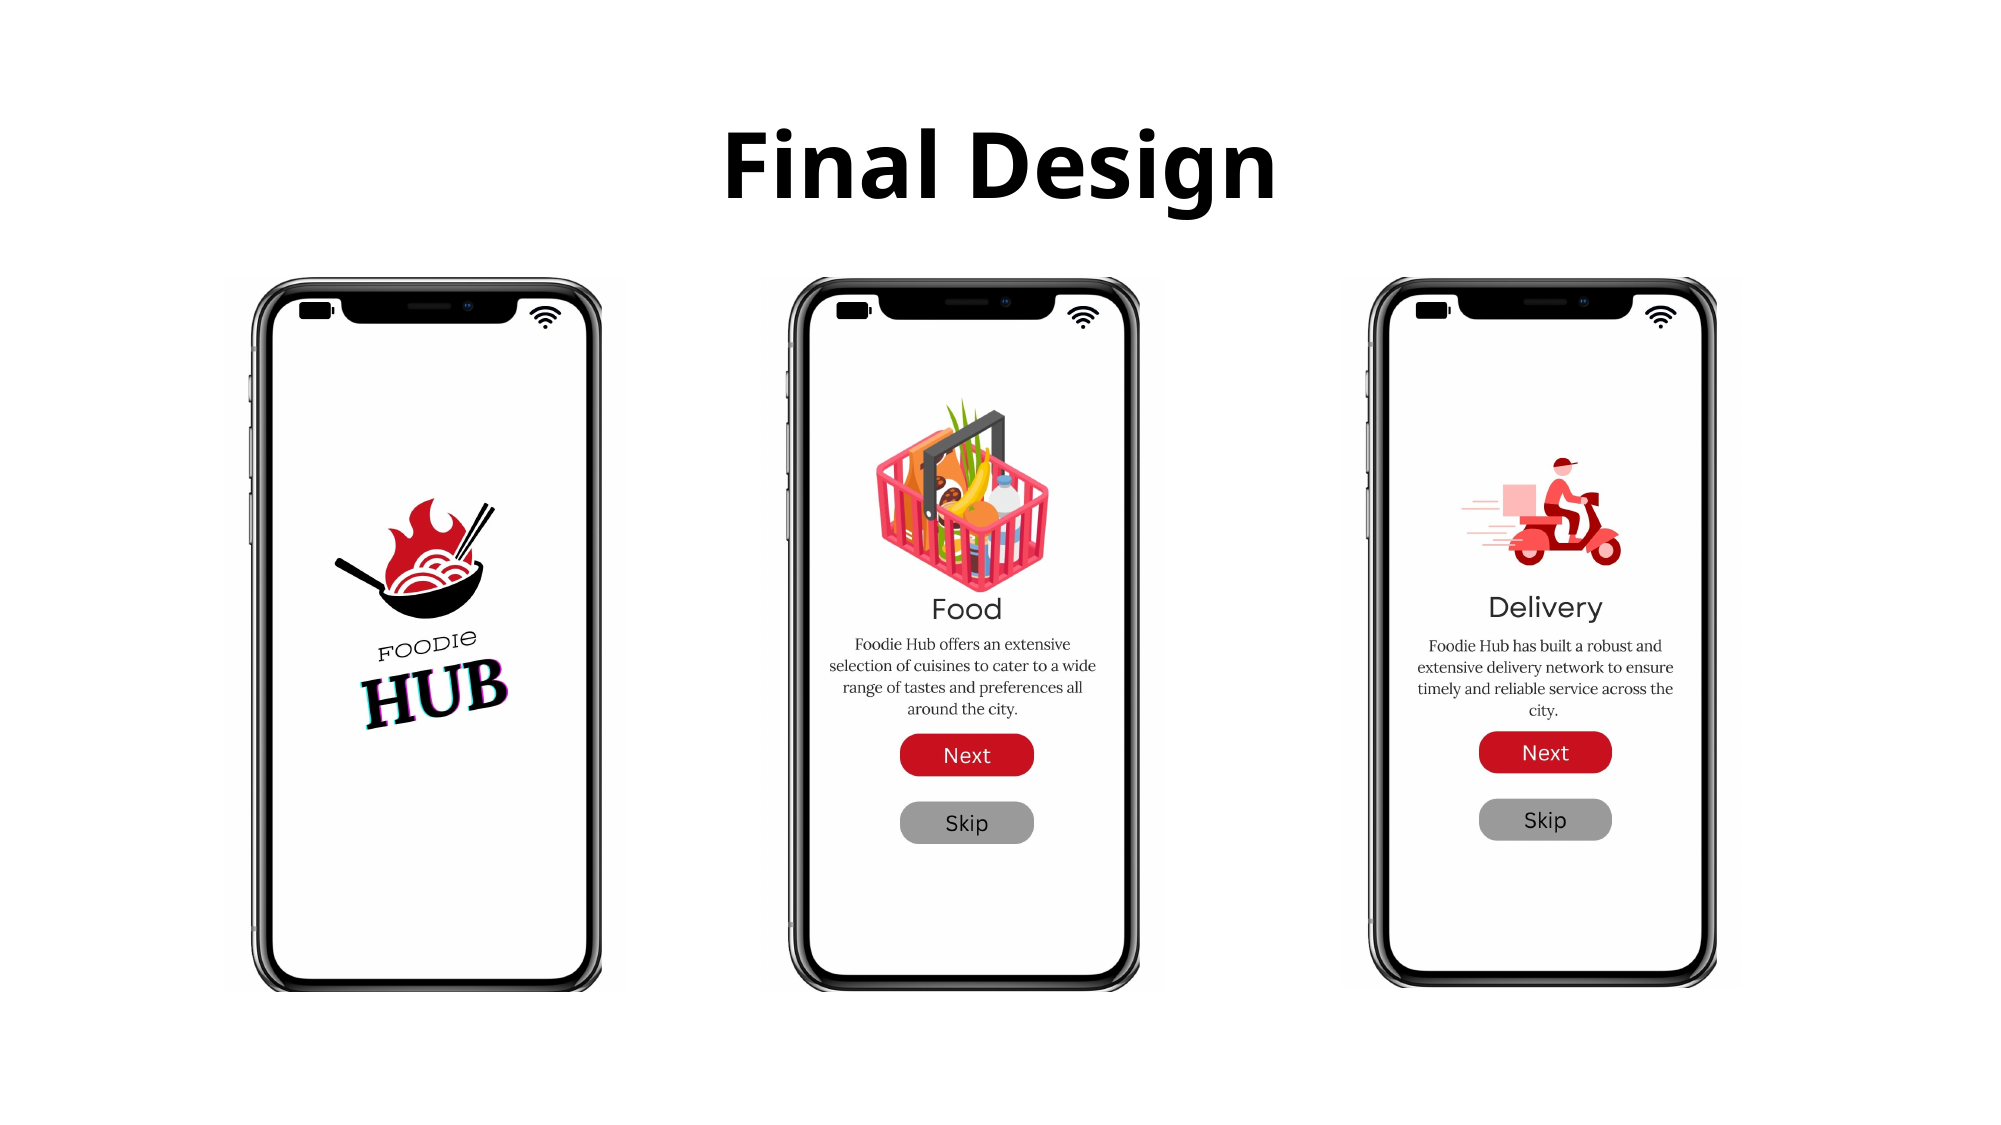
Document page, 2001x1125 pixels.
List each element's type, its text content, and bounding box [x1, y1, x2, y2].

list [761, 277, 1164, 992]
title Final Design [137, 59, 1863, 278]
picture [1341, 277, 1741, 988]
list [224, 277, 626, 992]
